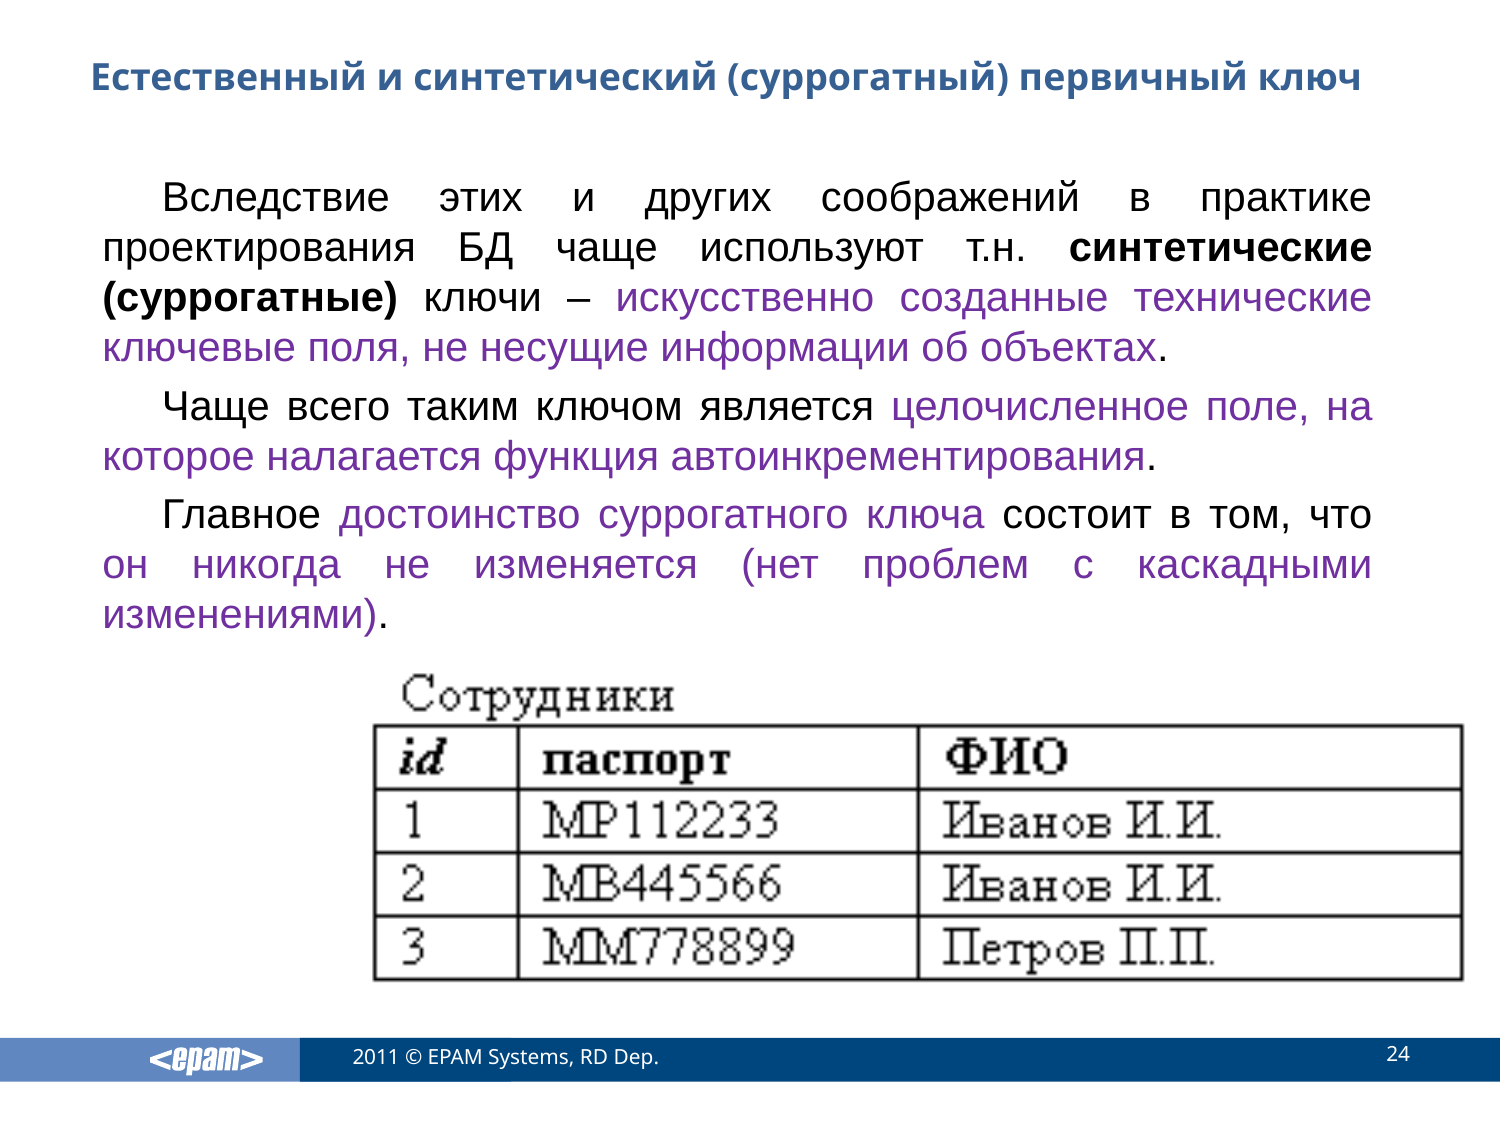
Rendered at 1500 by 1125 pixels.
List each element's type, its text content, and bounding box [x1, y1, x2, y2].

title Естественный и синтетический (суррогатный) первичный ключ [75, 45, 1425, 163]
slide_number 24 [1262, 1028, 1425, 1085]
picture [351, 662, 1498, 1019]
list Вследствие этих и других соображений в практике проектирования БД чаще используют т.н. синтетические (суррогатные) ключи – искусственно созданные технические ключевые поля, не несущие информации об объектах. Чаще всего таким ключом является целочисленное поле, на которое налагается функция автоинкрементирования. Главное достоинство суррогатного ключа состоит в том, что он никогда не изменяется (нет проблем с каскадными изменениями). [87, 162, 1388, 638]
footer 2011 © EPAM Systems, RD Dep. [337, 1028, 738, 1088]
